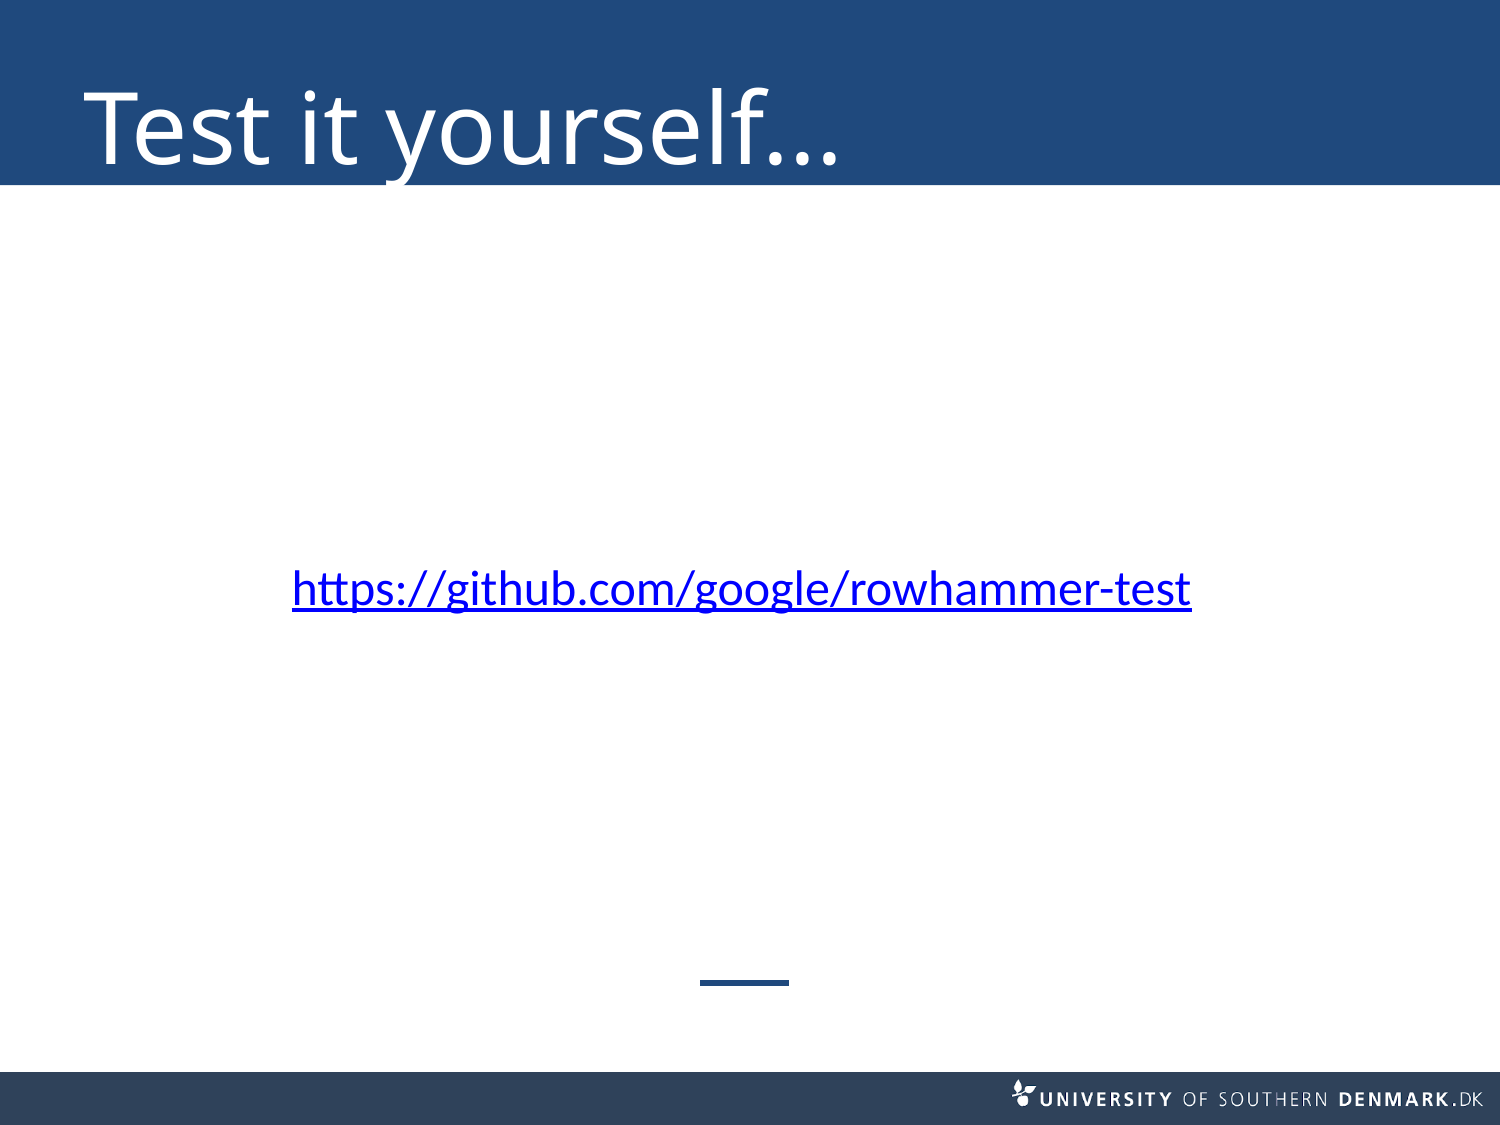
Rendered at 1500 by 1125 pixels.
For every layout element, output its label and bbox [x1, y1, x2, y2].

title [68, 63, 1465, 186]
picture [0, 1072, 1500, 1125]
list [43, 203, 1440, 967]
